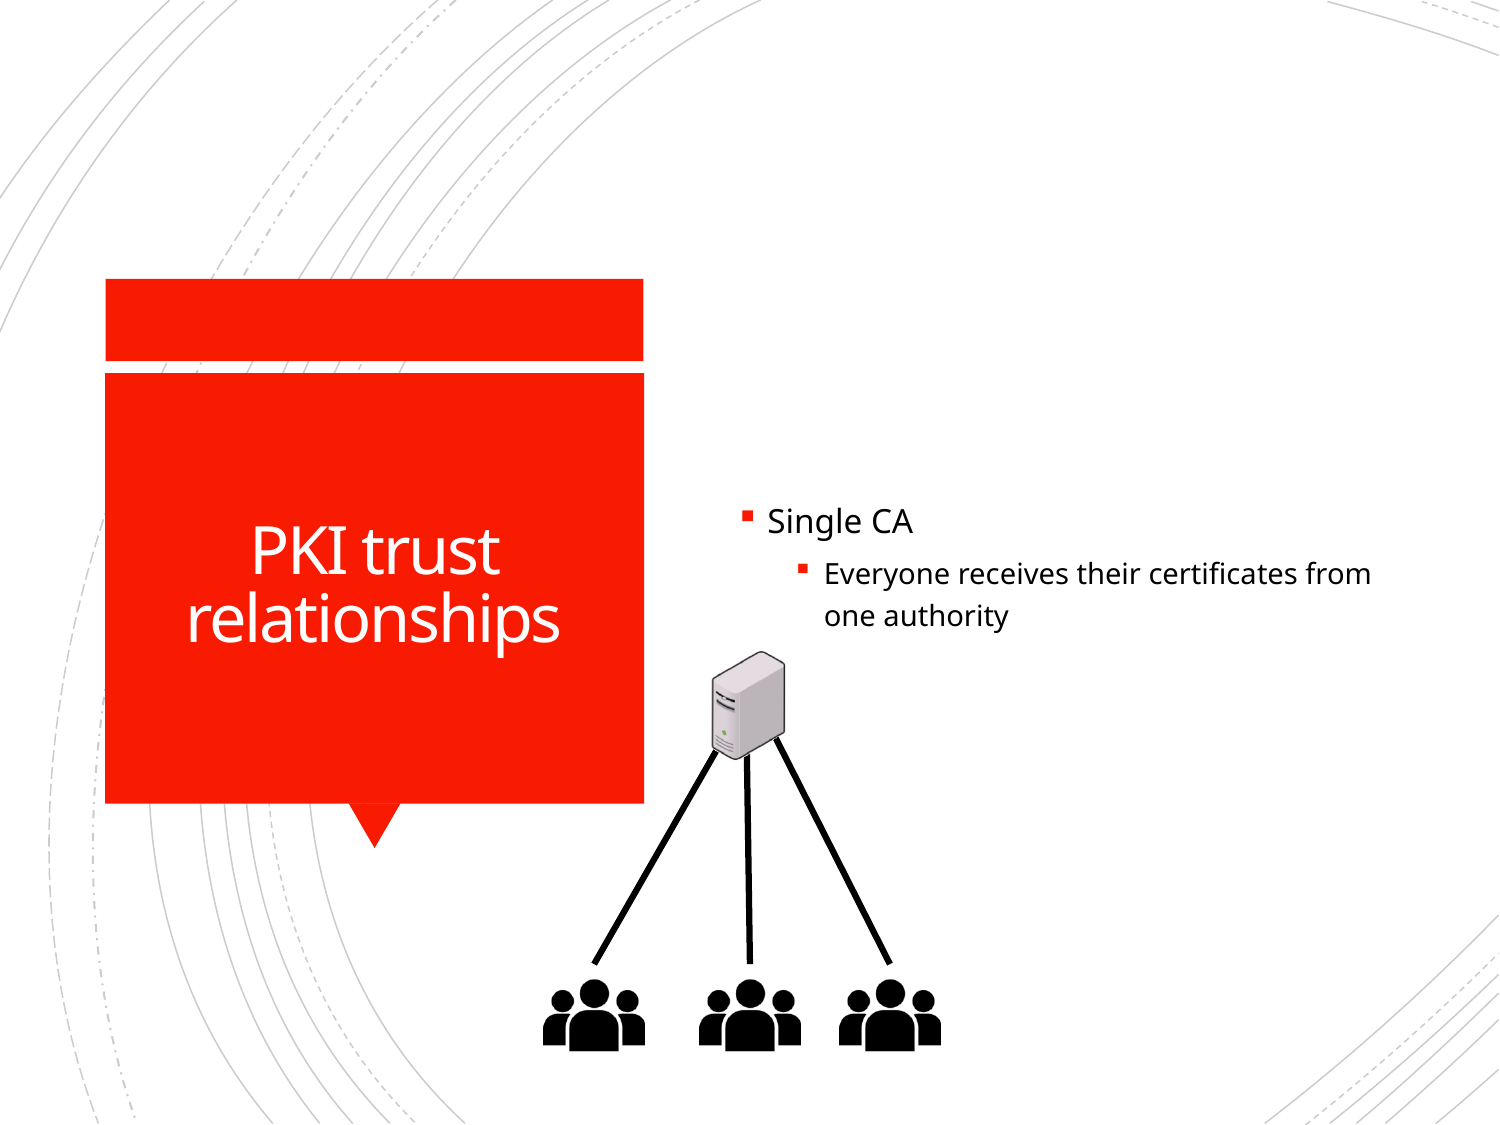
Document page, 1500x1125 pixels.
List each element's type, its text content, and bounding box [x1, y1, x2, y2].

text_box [746, 766, 751, 963]
picture [699, 963, 801, 1066]
title PKI trust relationships [118, 385, 630, 790]
picture [839, 963, 941, 1066]
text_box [773, 733, 891, 965]
picture [543, 963, 645, 1066]
picture [699, 648, 801, 766]
list Single CA Everyone receives their certificates from one authority [724, 131, 1396, 993]
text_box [593, 733, 727, 965]
